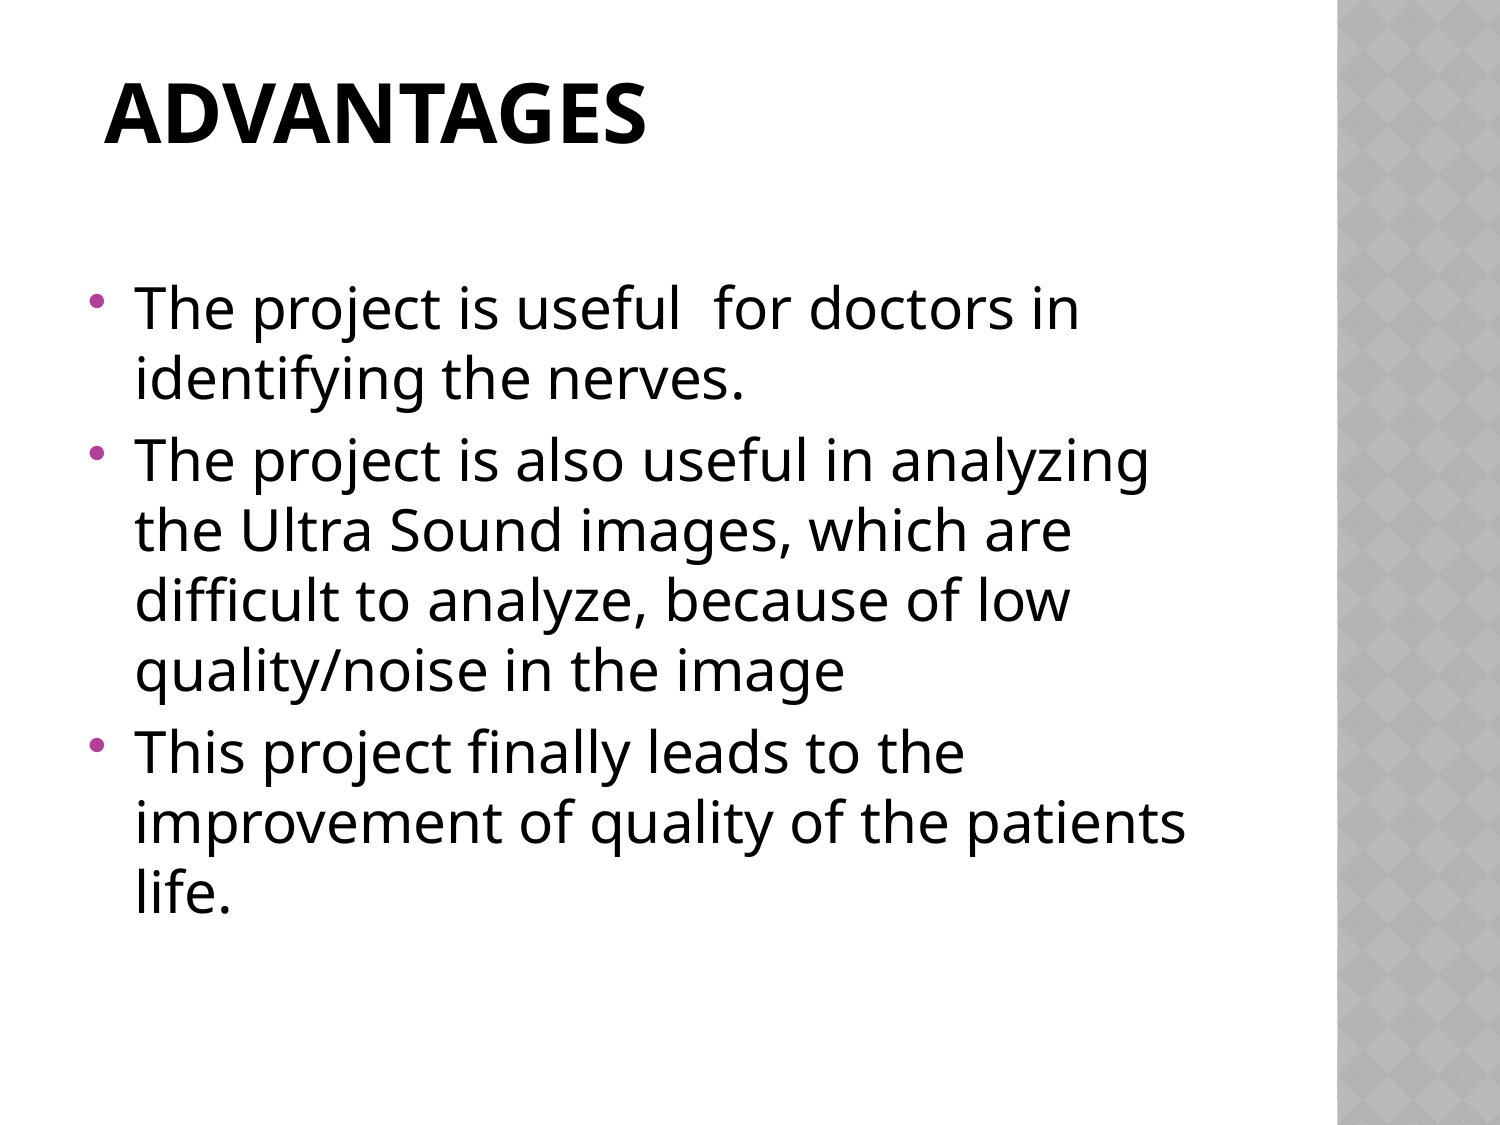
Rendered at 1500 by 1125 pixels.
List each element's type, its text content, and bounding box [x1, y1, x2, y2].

list The project is useful for doctors in identifying the nerves. The project is also useful in analyzing the Ultra Sound images, which are difficult to analyze, because of low quality/noise in the image This project finally leads to the improvement of quality of the patients life. [75, 264, 1263, 1059]
title ADVANTAGES [75, 52, 1263, 240]
